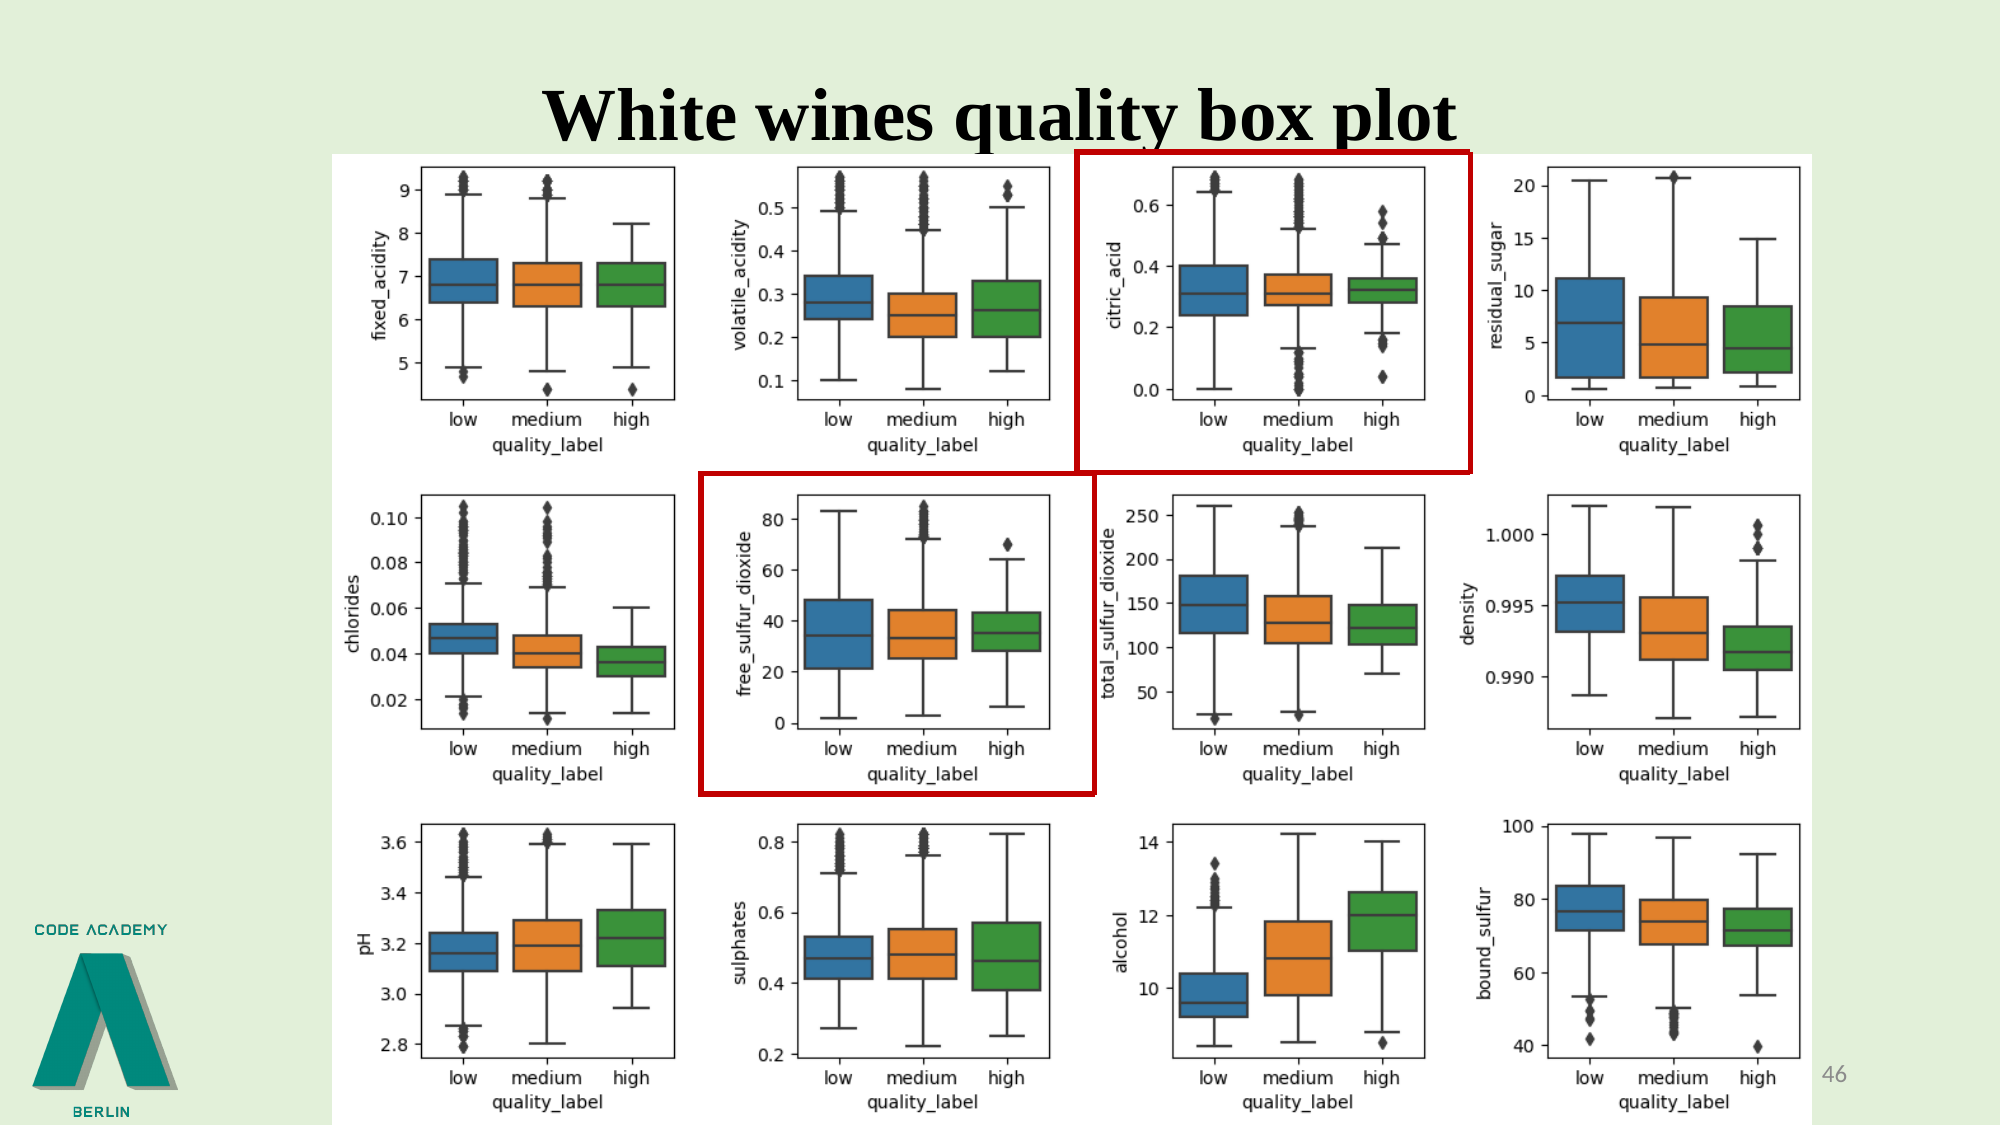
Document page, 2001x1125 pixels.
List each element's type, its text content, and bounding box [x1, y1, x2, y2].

slide_number 46 [1812, 1042, 1863, 1103]
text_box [698, 471, 1095, 796]
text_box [1074, 150, 1471, 475]
picture [332, 154, 1812, 1125]
title White wines quality box plot [137, 6, 1863, 225]
picture [0, 921, 216, 1120]
